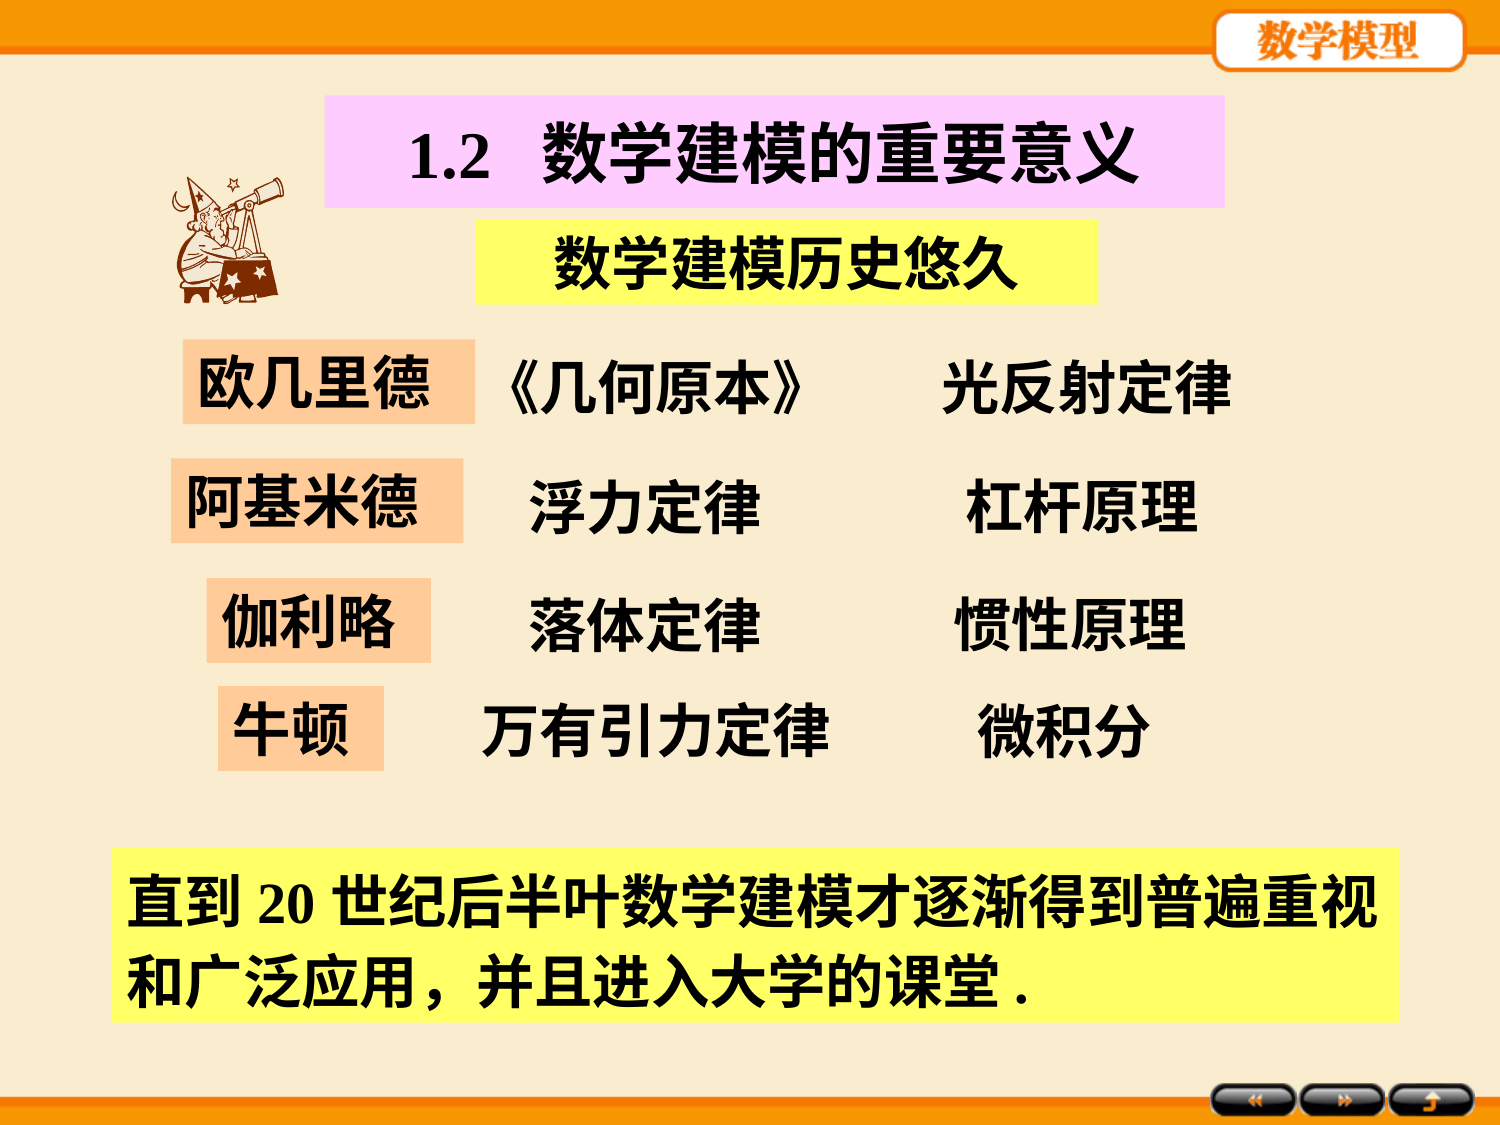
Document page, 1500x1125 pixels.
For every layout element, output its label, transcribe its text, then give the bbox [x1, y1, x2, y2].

text_box 光反射定律 [927, 343, 1365, 429]
text_box 惯性原理 [938, 580, 1270, 666]
picture [0, 0, 1500, 1125]
text_box 伽利略 [206, 578, 431, 663]
text_box 阿基米德 [171, 458, 464, 544]
text_box 直到20世纪后半叶数学建模才逐渐得到普遍重视和广泛应用，并且进入大学的课堂. [112, 847, 1400, 1023]
text_box 落体定律 [513, 581, 845, 667]
text_box 杠杆原理 [950, 462, 1282, 548]
text_box 数学建模历史悠久 [475, 220, 1099, 305]
text_box 微积分 [962, 687, 1235, 773]
text_box 牛顿 [218, 686, 384, 771]
text_box 欧几里德 [182, 339, 476, 425]
text_box 浮力定律 [513, 463, 845, 549]
text_box 1.2 数学建模的重要意义 [324, 95, 1225, 208]
text_box 《几何原本》 [466, 343, 904, 429]
text_box 万有引力定律 [466, 687, 928, 772]
